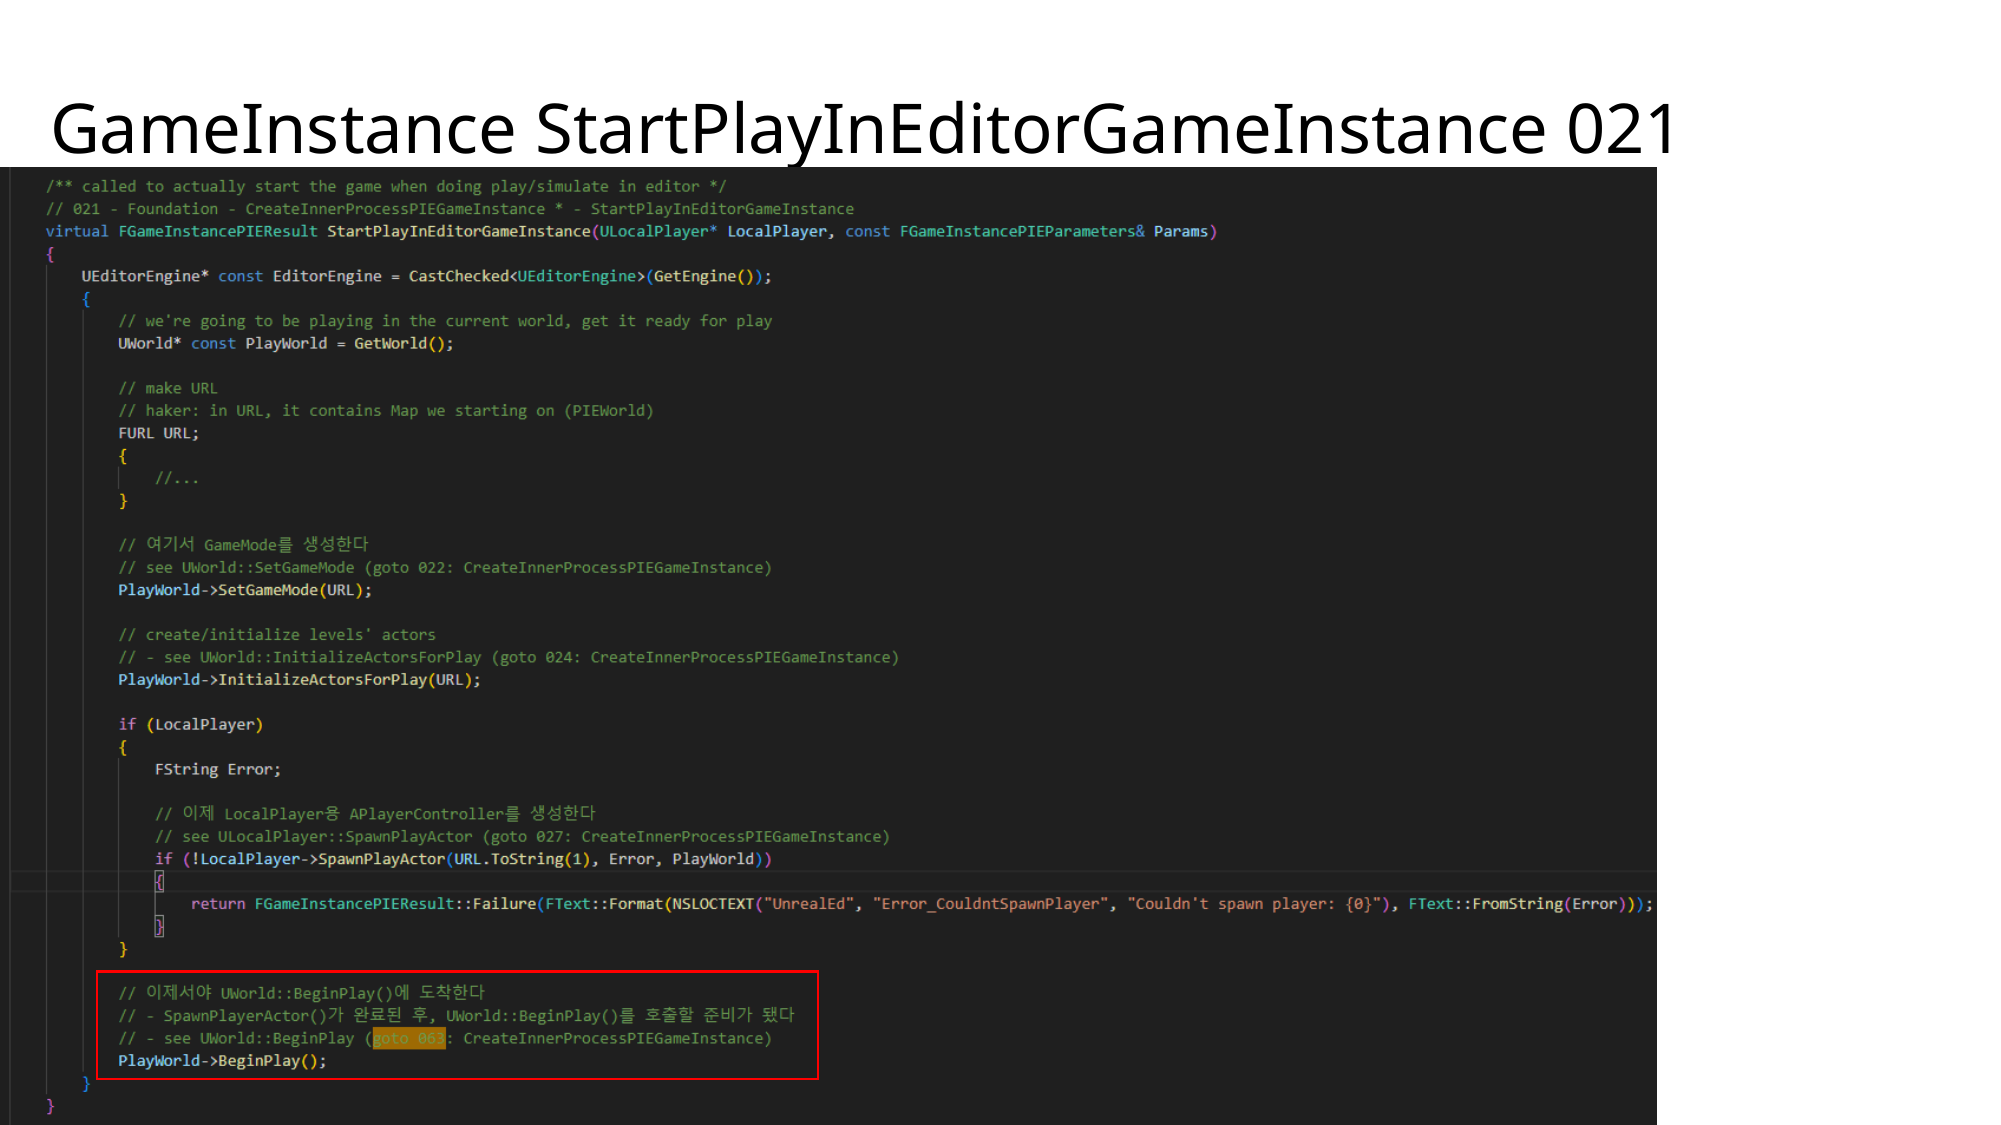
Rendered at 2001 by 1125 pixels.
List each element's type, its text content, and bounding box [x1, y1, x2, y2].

picture [0, 167, 1657, 1125]
text_box GameInstance StartPlayInEditorGameInstance 021 [34, 67, 1760, 195]
